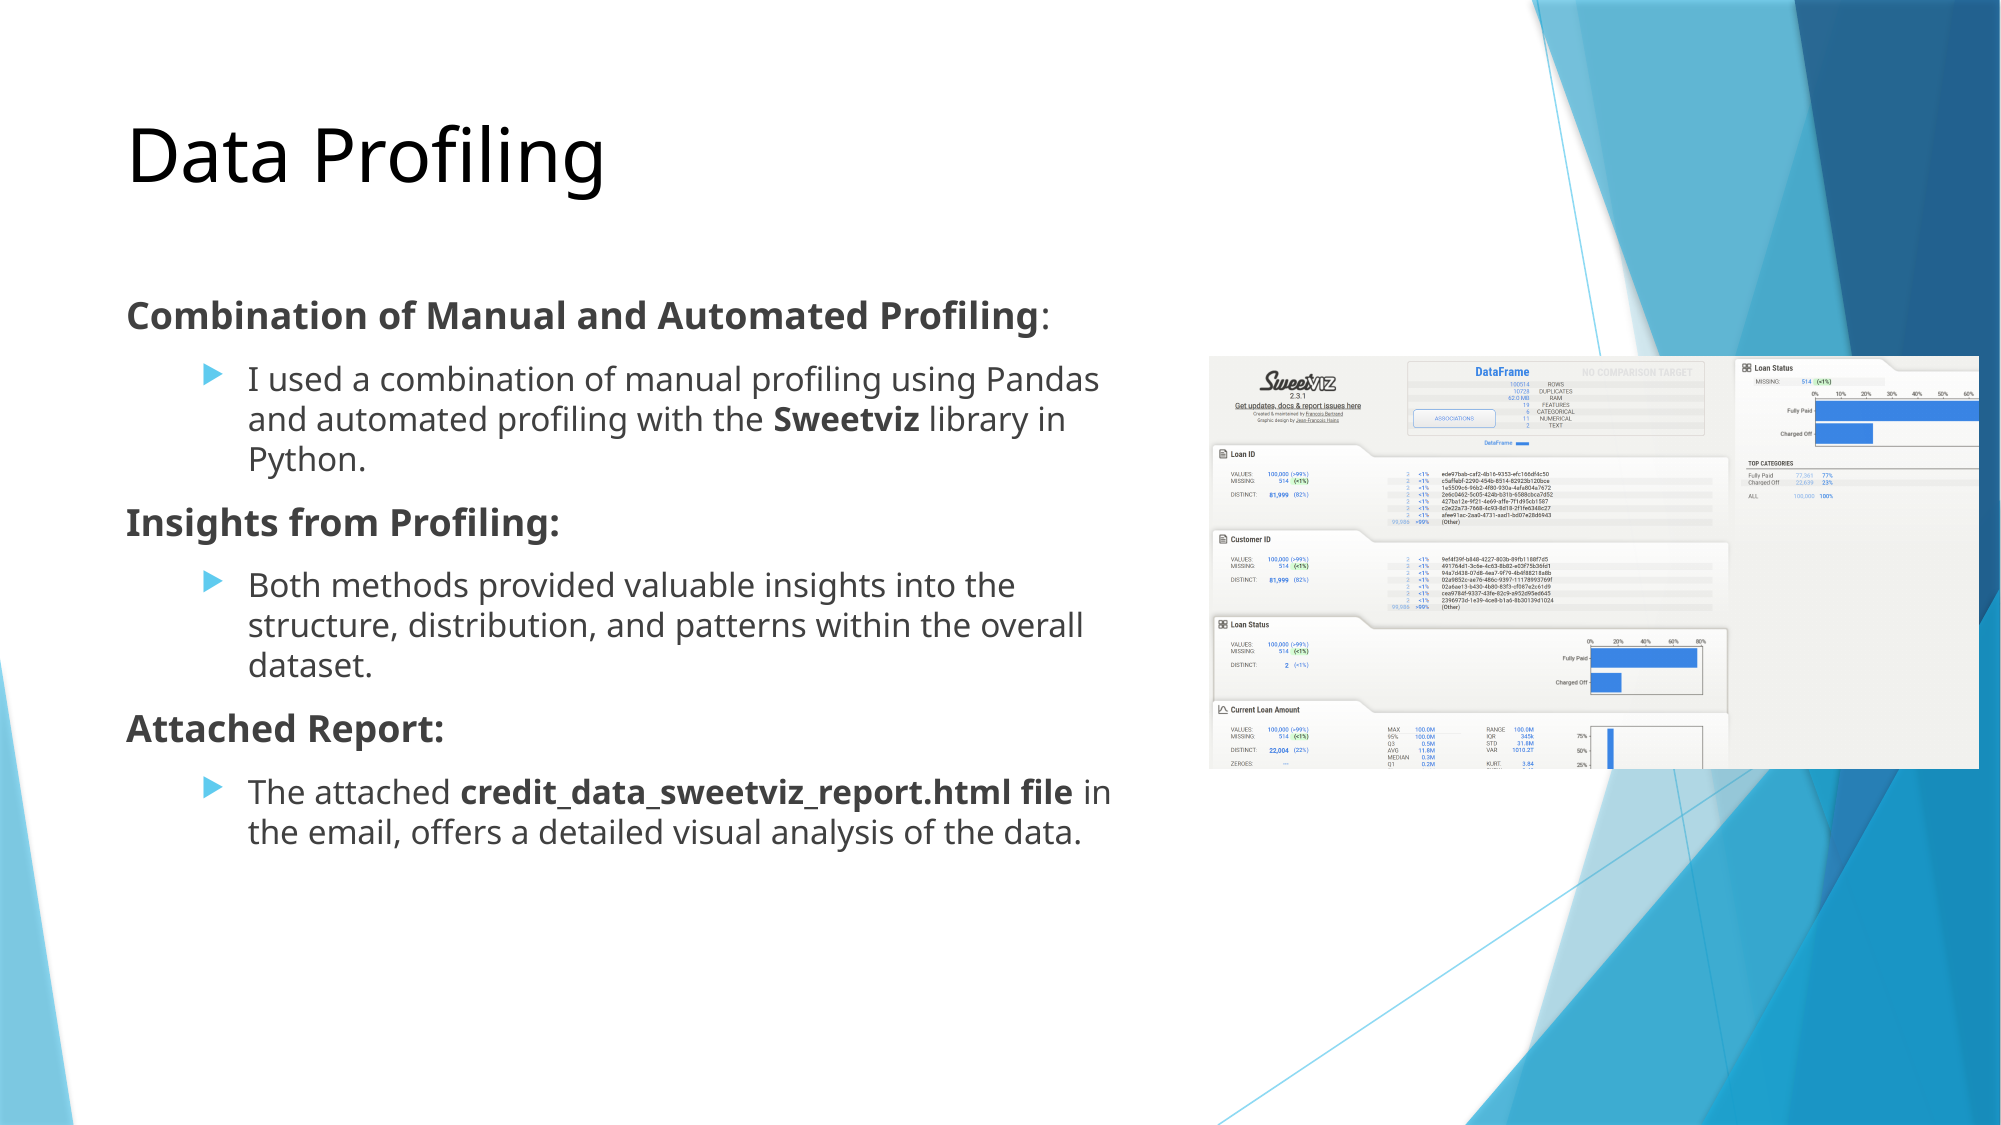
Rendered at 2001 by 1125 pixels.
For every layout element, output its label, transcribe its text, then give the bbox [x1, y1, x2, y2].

list Combination of Manual and Automated Profiling: I used a combination of manual profiling using Pandas and automated profiling with the Sweetviz library in Python. Insights from Profiling: Both methods provided valuable insights into the structure, distribution, and patterns within the overall dataset. Attached Report: The attached credit_data_sweetviz_report.html file in the email, offers a detailed visual analysis of the data. [111, 284, 1185, 969]
title Data Profiling [111, 99, 1522, 317]
picture [1208, 355, 1979, 770]
